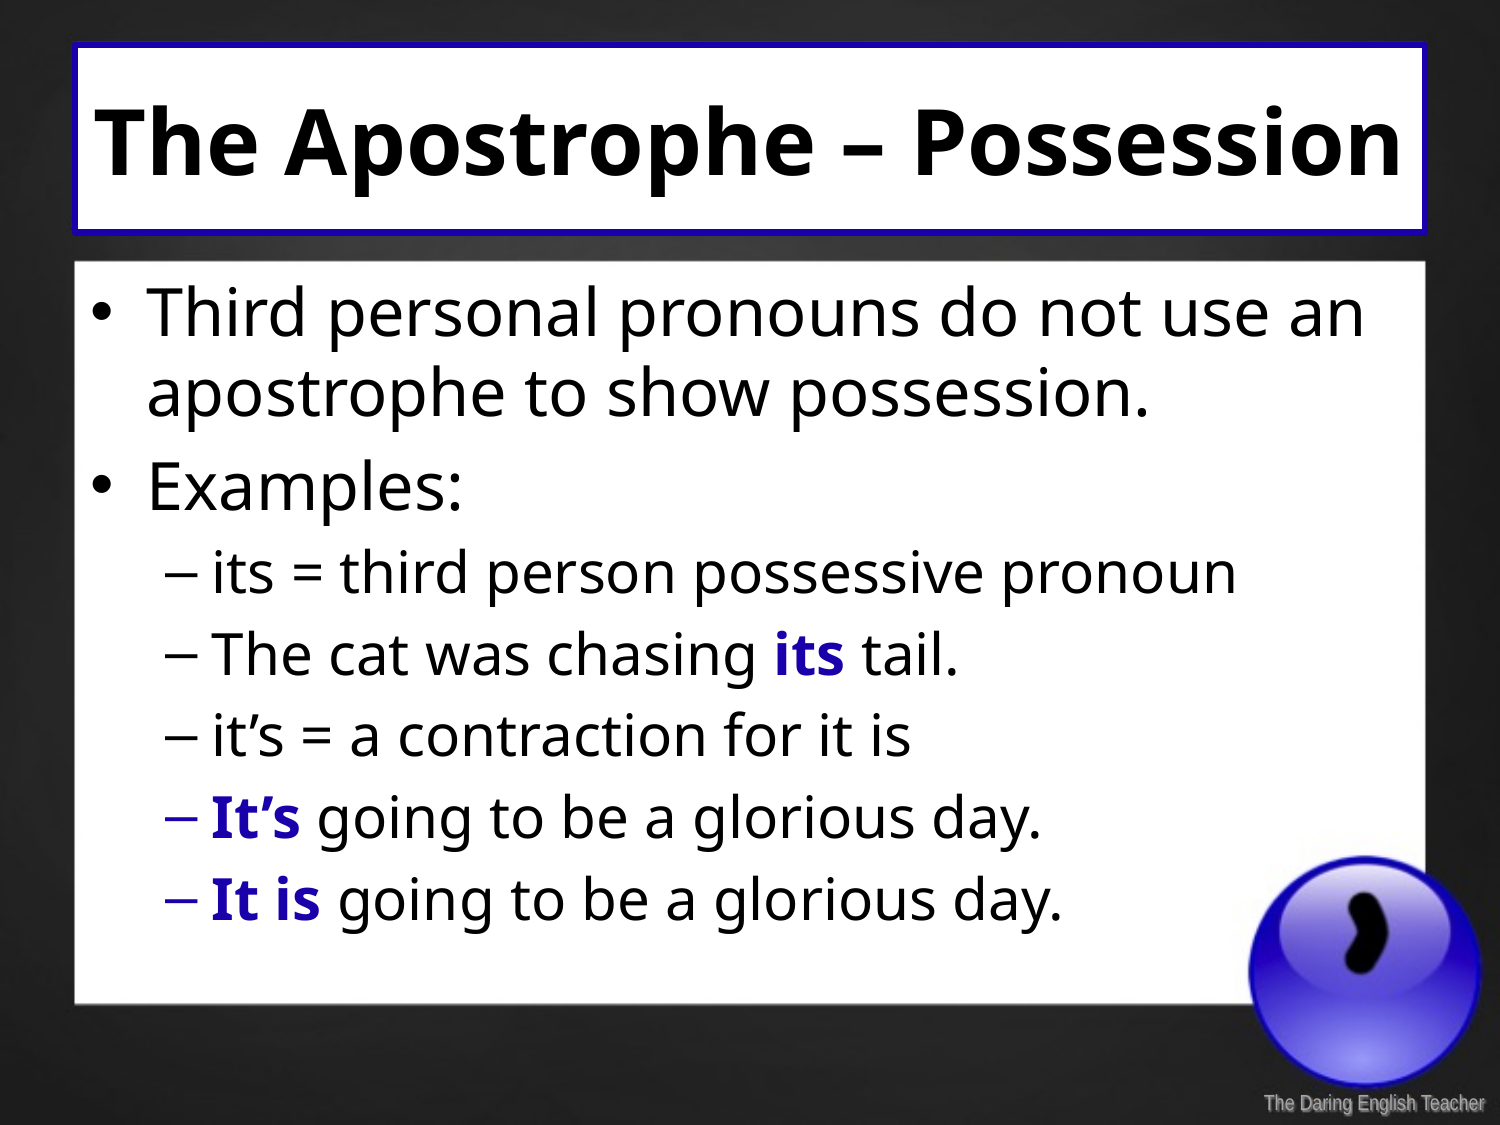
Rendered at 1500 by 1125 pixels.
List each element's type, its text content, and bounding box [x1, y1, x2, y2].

list Third personal pronouns do not use an apostrophe to show possession. Examples: its = third person possessive pronoun The cat was chasing its tail. it’s = a contraction for it is It’s going to be a glorious day. It is going to be a glorious day. [75, 262, 1425, 1005]
title The Apostrophe – Possession [75, 45, 1425, 233]
picture [0, 0, 1500, 1125]
